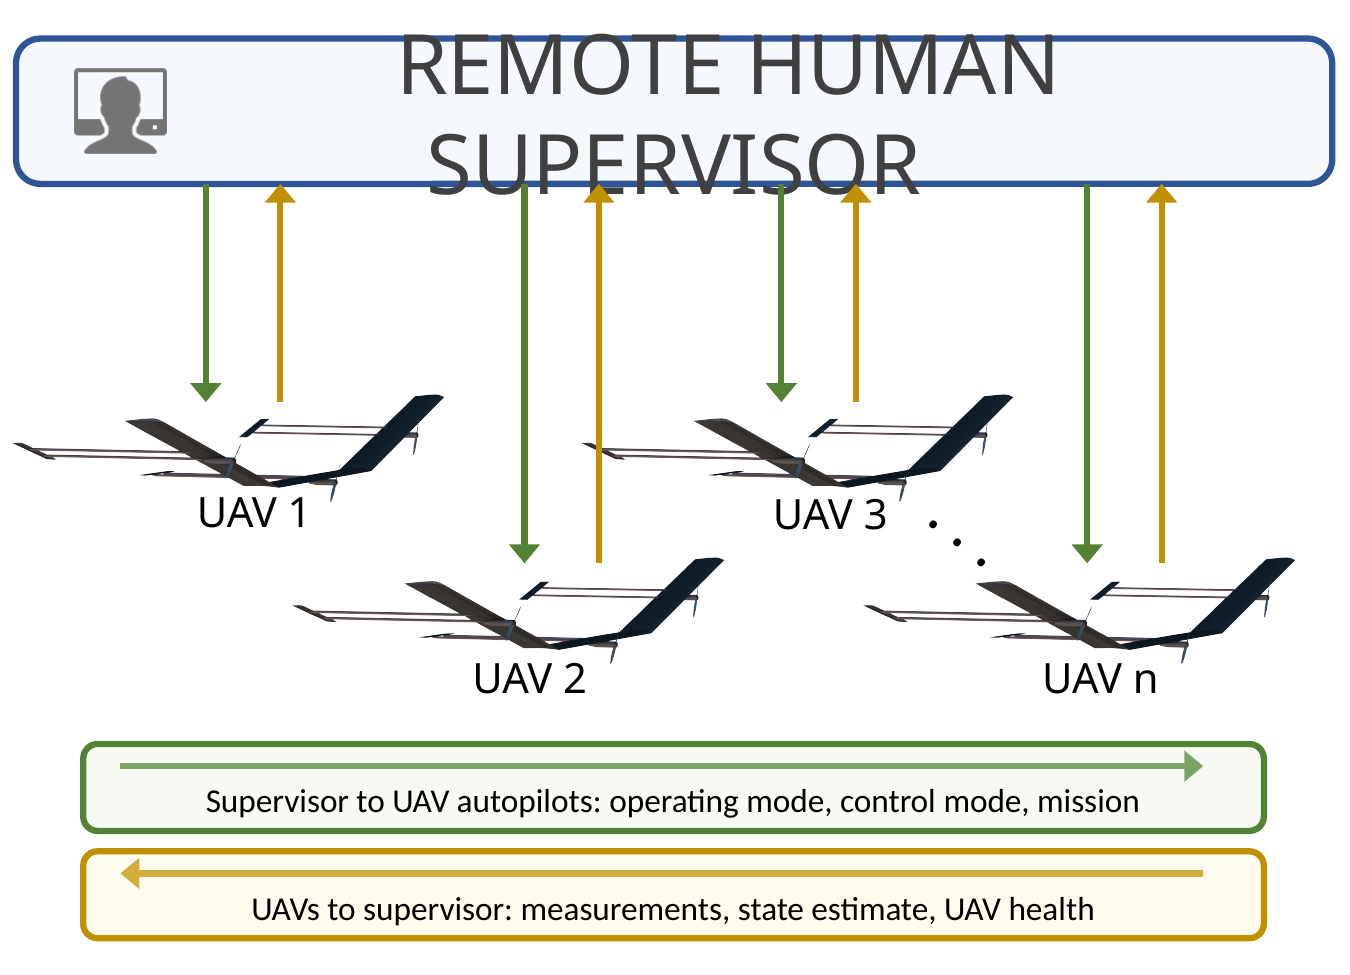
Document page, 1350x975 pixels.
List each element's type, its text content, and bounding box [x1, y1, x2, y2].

text_box UAV 1 [182, 506, 327, 544]
text_box UAV n [1027, 669, 1174, 709]
picture [70, 60, 171, 162]
text_box . . . [902, 506, 1039, 547]
picture [862, 547, 1302, 669]
picture [291, 547, 731, 669]
picture [580, 384, 598, 506]
text_box UAVs to supervisor: measurements, state estimate, UAV health [82, 850, 1265, 940]
text_box Remote Human Supervisor [15, 37, 1334, 185]
picture [599, 384, 1020, 506]
text_box UAV 3 [758, 506, 903, 545]
picture [11, 384, 451, 506]
text_box Supervisor to UAV autopilots: operating mode, control mode, mission [82, 742, 1265, 832]
text_box UAV 2 [457, 669, 603, 709]
